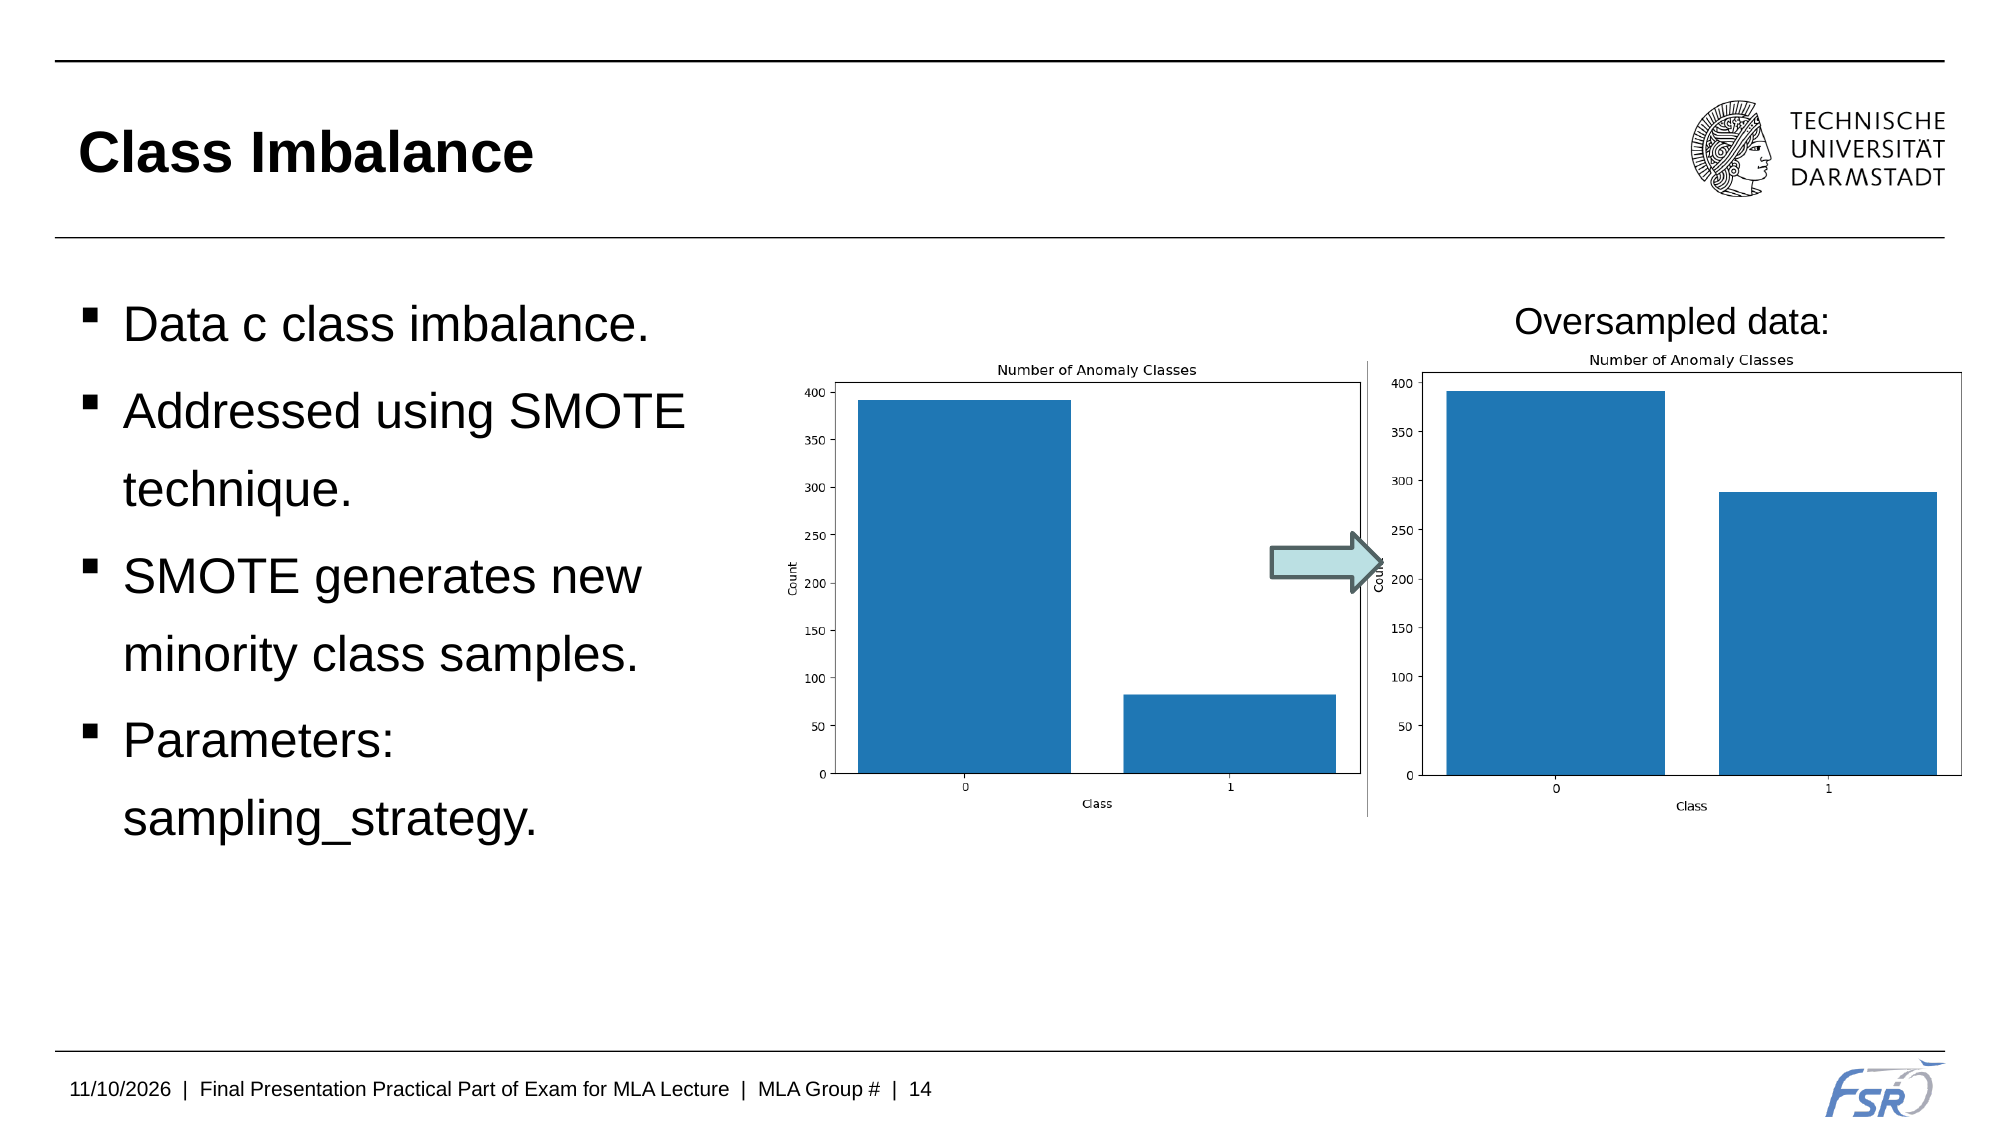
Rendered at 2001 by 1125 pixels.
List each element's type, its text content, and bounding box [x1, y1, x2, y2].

title Class Imbalance [78, 79, 1650, 218]
picture [1662, 83, 1988, 214]
text_box Oversampled data: [1499, 289, 1875, 348]
picture [779, 349, 1962, 817]
picture [1825, 1058, 1946, 1117]
list Data c class imbalance. Addressed using SMOTE technique. SMOTE generates new minority class samples. Parameters: sampling_strategy. [78, 265, 812, 1001]
